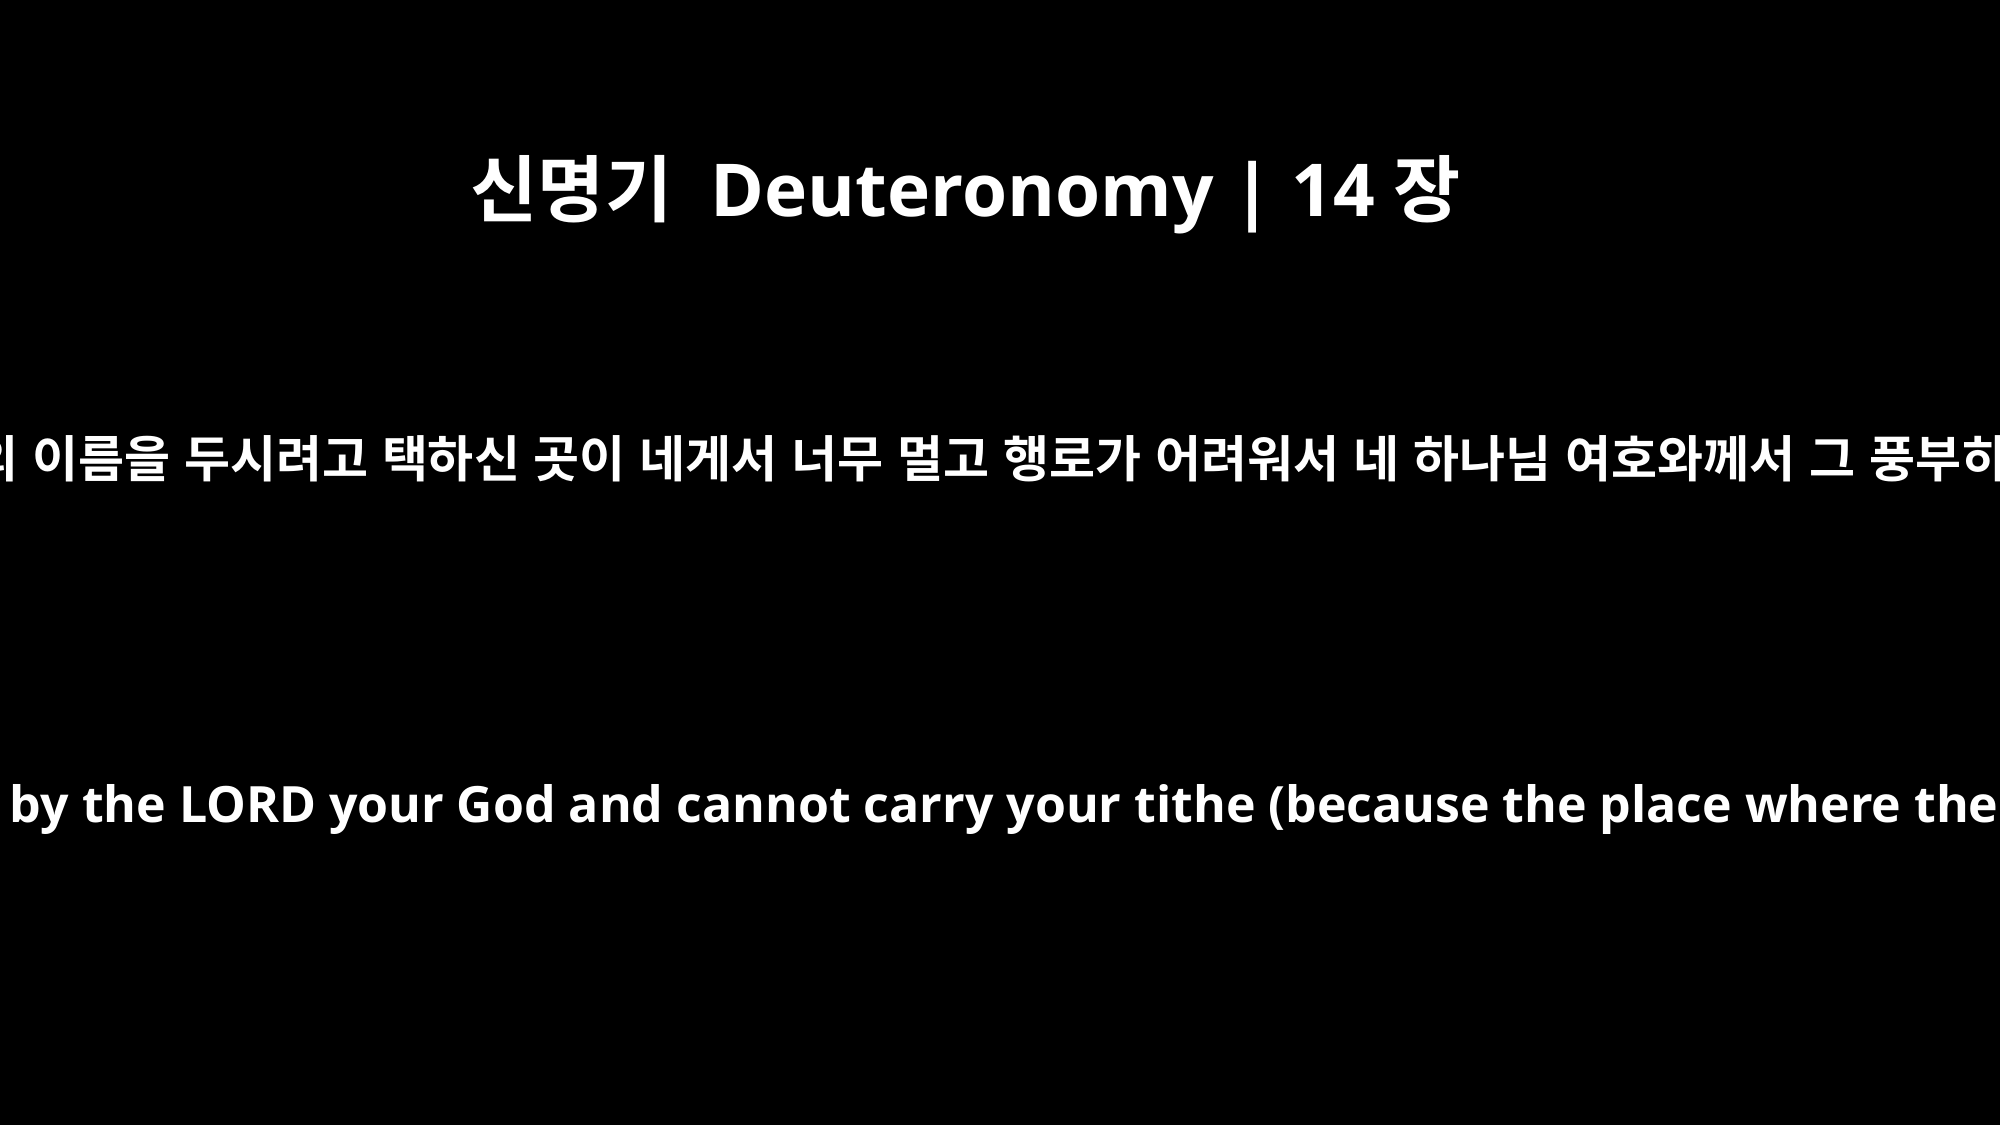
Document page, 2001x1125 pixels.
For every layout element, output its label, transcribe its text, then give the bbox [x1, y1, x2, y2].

text_box But if that place is too distant and you have been blessed by the LORD your God and cannot carry your tithe (because the place where the LORD will choose to put his Name is so far away), [0, 764, 2000, 840]
text_box 신명기 Deuteronomy | 14장 [456, 136, 1476, 239]
text_box 24 그러나 네 하나님 여호와께서 자기의 이름을 두시려고 택하신 곳이 네게서 너무 멀고 행로가 어려워서 네 하나님 여호와께서 그 풍부히 주신 것을 가지고 갈 수 없거든 [0, 359, 2000, 495]
